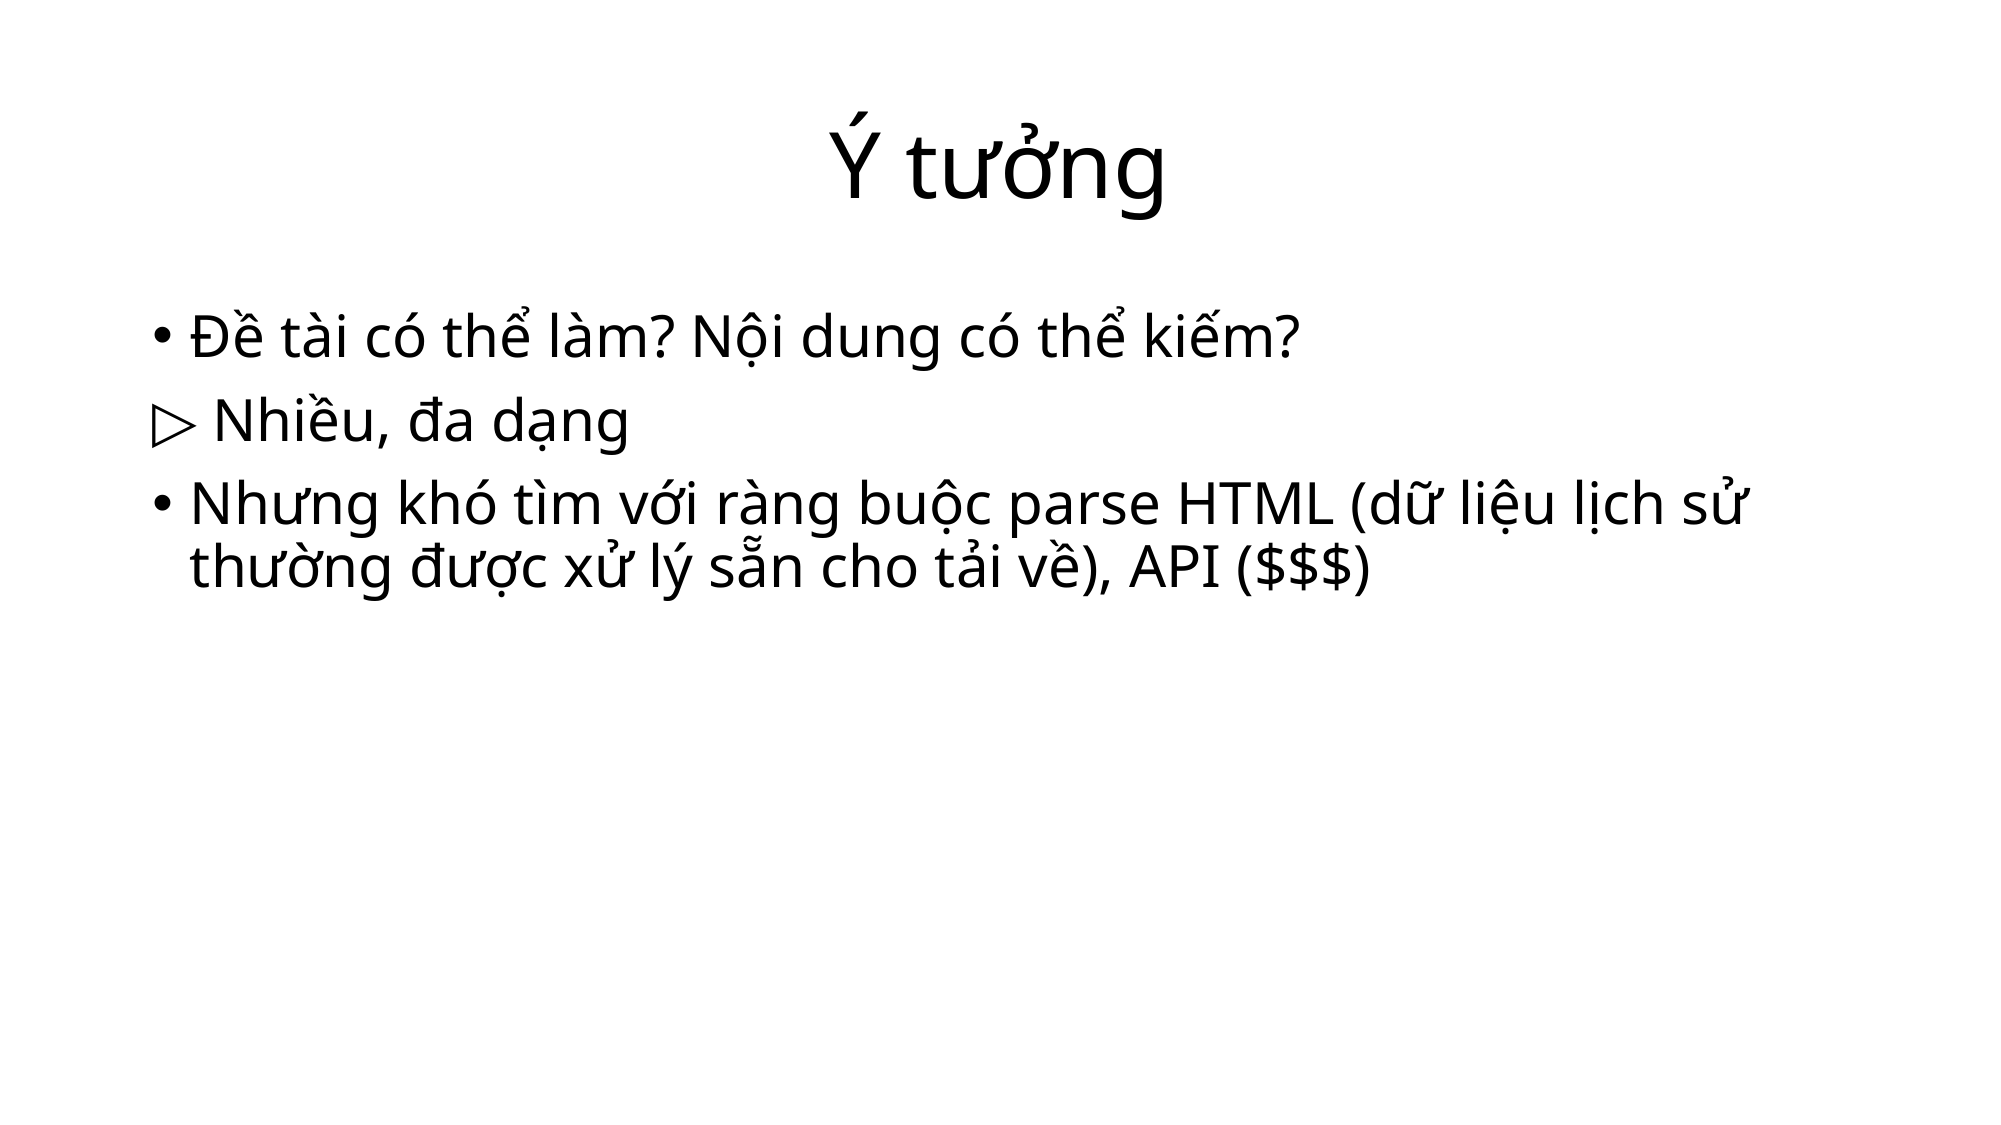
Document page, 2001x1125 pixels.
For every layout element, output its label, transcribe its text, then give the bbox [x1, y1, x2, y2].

title Ý tưởng [137, 59, 1863, 278]
list Đề tài có thể làm? Nội dung có thể kiếm? ▷ Nhiều, đa dạng Nhưng khó tìm với ràng buộc parse HTML (dữ liệu lịch sử thường được xử lý sẵn cho tải về), API ($$$) [137, 299, 1863, 1014]
